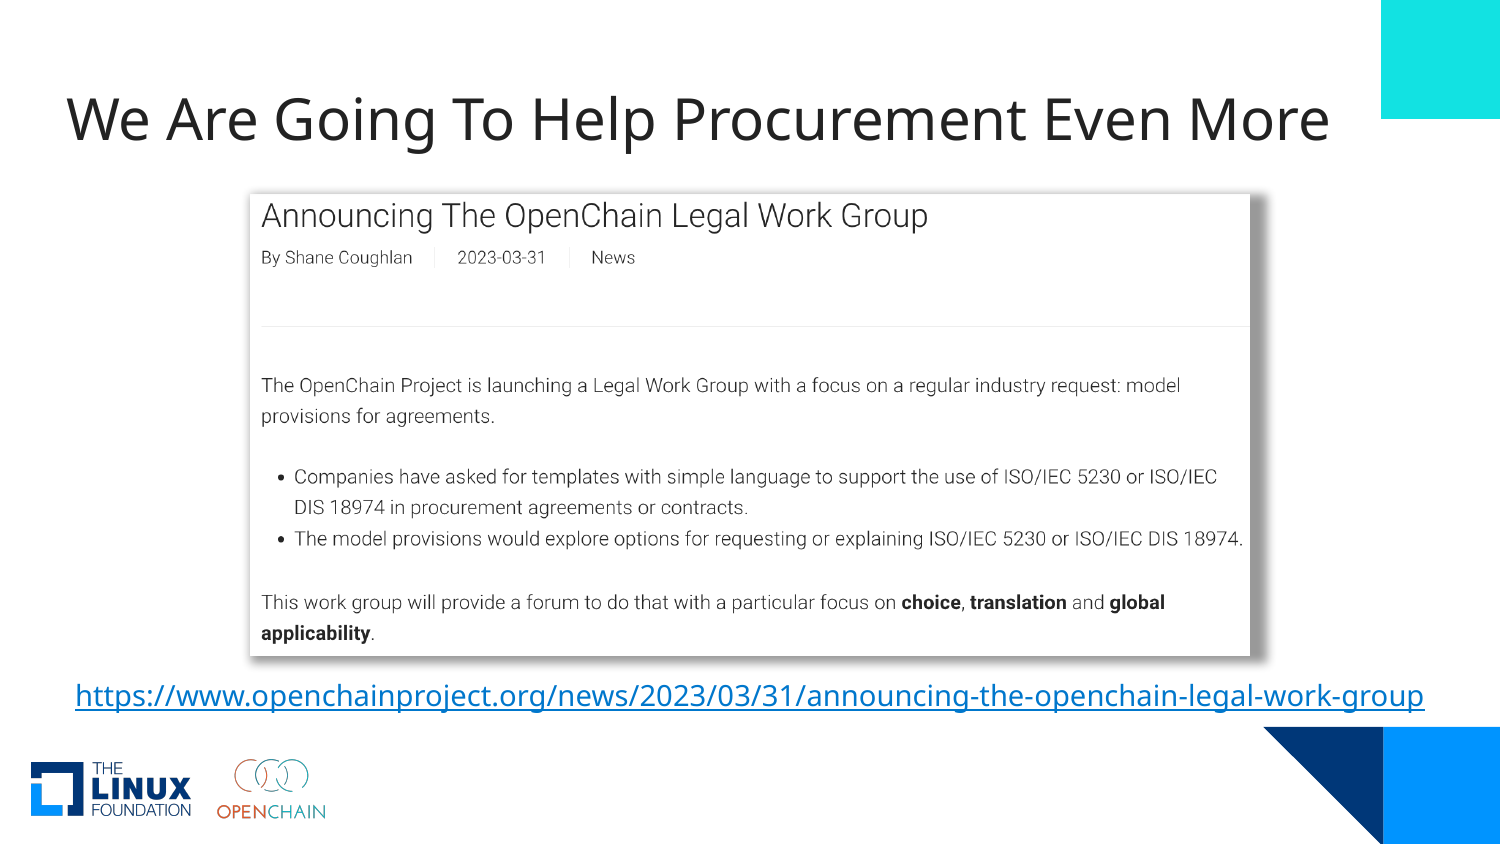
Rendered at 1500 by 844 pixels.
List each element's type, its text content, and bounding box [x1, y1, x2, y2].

picture [250, 194, 1250, 657]
title We Are Going To Help Procurement Even More [51, 67, 1449, 167]
picture [215, 771, 327, 821]
list https://www.openchainproject.org/news/2023/03/31/announcing-the-openchain-legal-work-group [51, 656, 1449, 771]
picture [31, 762, 191, 816]
